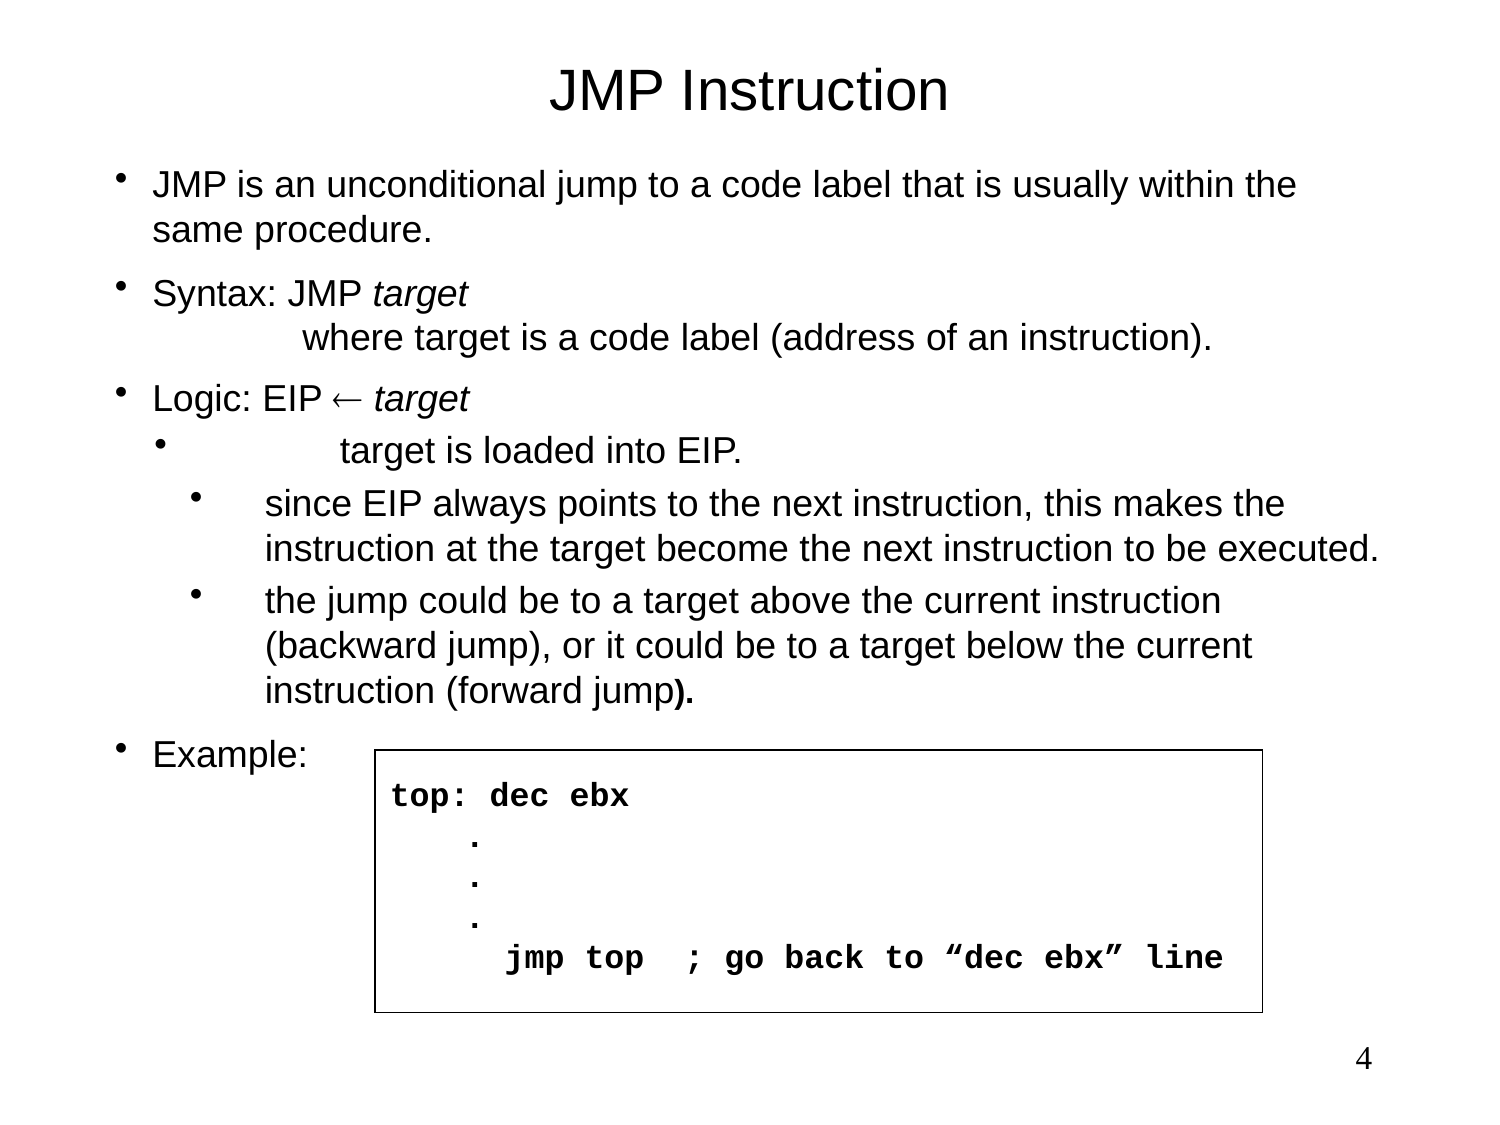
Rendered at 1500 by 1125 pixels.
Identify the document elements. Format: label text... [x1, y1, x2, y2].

text_box top: dec ebx . . . jmp top ; go back to “dec ebx” line [374, 798, 1263, 1013]
text_box JMP is an unconditional jump to a code label that is usually within the same procedure. Syntax: JMP target where target is a code label (address of an instruction). Logic: EIP  target target is loaded into EIP. since EIP always points to the next instruction, this makes the instruction at the target become the next instruction to be executed. the jump could be to a target above the current instruction (backward jump), or it could be to a target below the current instruction (forward jump). Example: [99, 137, 1400, 798]
title JMP Instruction [112, 37, 1388, 137]
slide_number 4 [1224, 1024, 1388, 1088]
